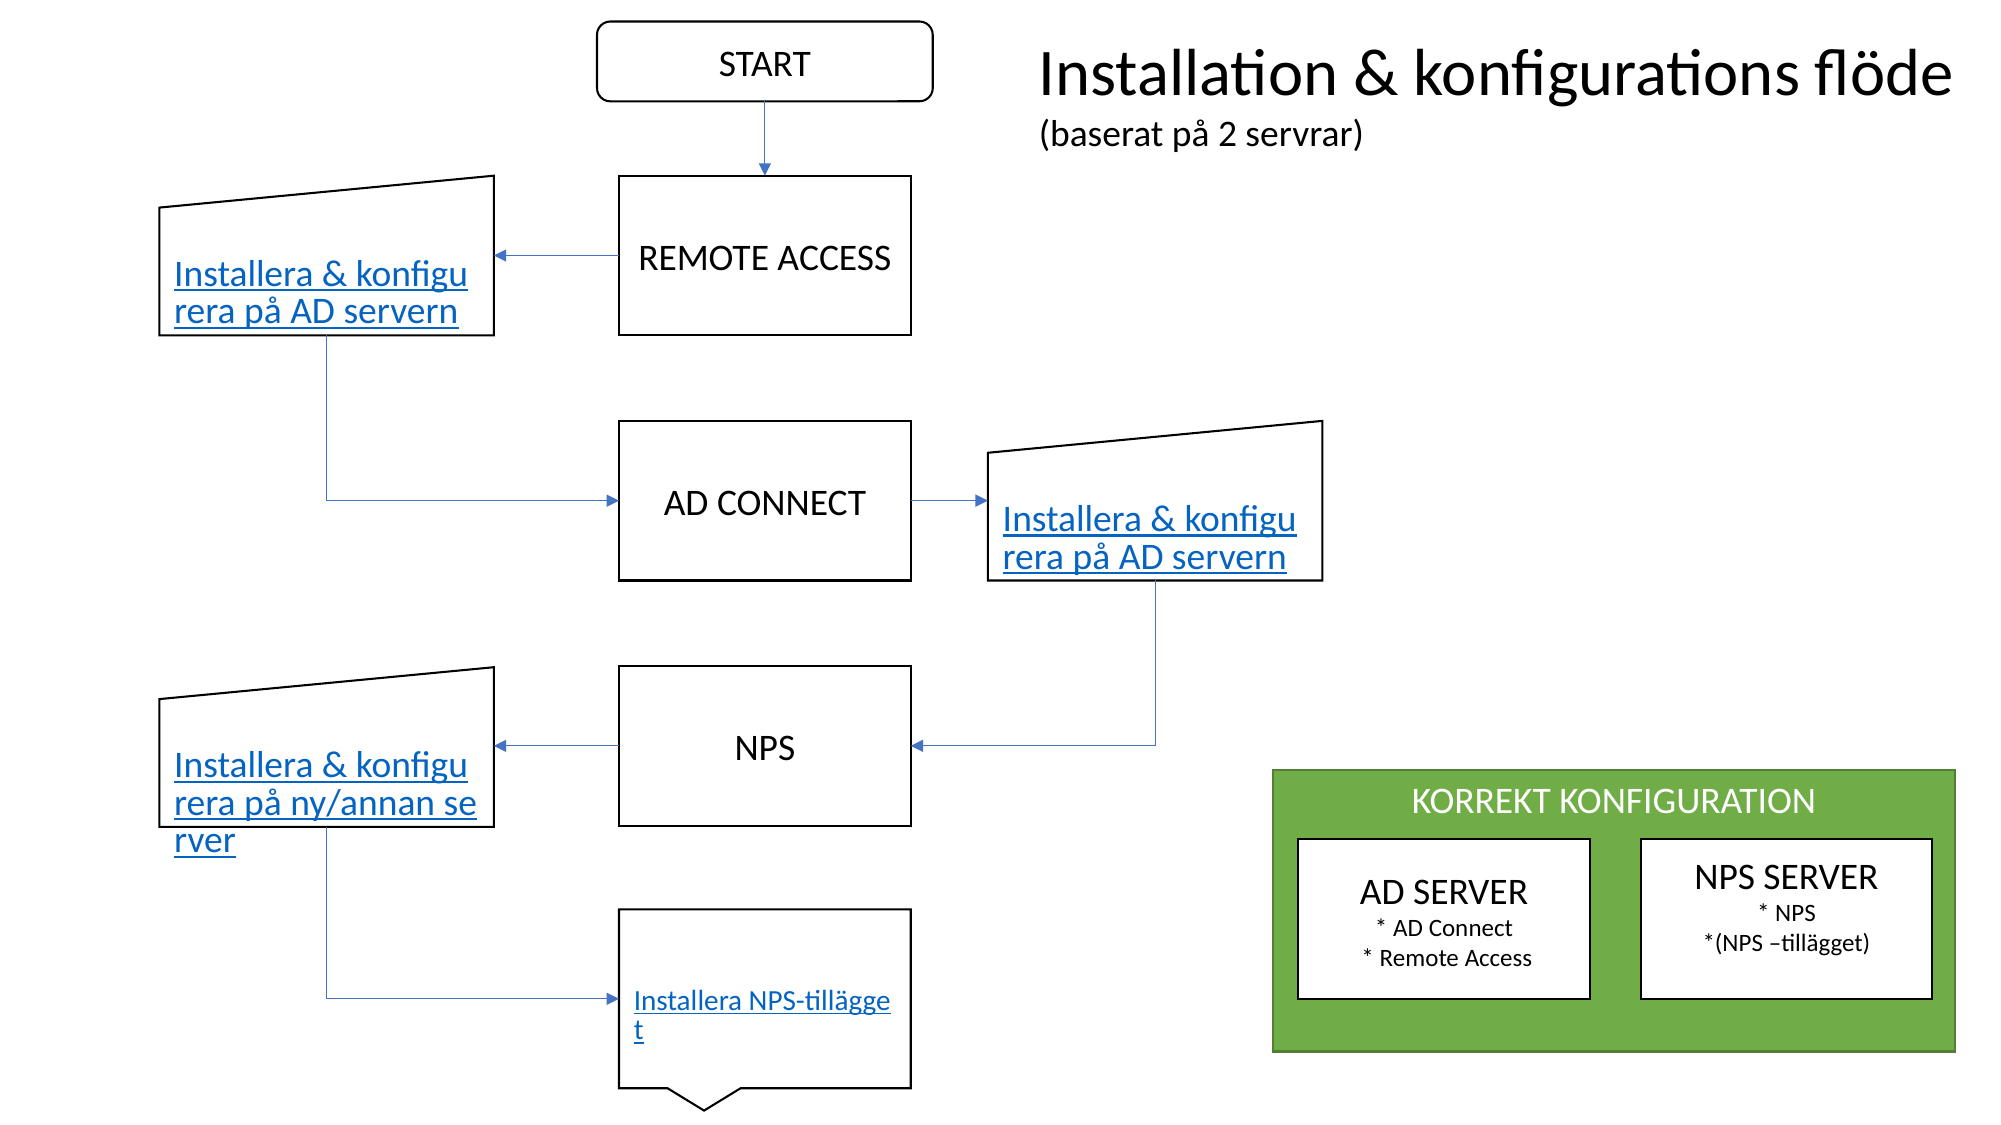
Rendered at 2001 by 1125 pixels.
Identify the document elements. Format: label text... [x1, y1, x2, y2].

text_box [950, 540, 1116, 786]
text_box REMOTE ACCESS [618, 175, 912, 336]
text_box Installera NPS-tillägget [617, 908, 912, 1112]
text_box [390, 271, 556, 565]
text_box START [595, 20, 934, 103]
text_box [386, 766, 559, 1060]
text_box KORREKT KONFIGURATION [1272, 769, 1956, 1053]
text_box Installera & konfigurera på ny/annan server [158, 666, 495, 828]
text_box Installera & konfigurera på AD servern [158, 174, 495, 337]
text_box NPS SERVER * NPS *(NPS –tillägget) [1640, 838, 1933, 1000]
text_box Installation & konfigurations flöde (baserat på 2 servrar) [1024, 21, 1984, 207]
text_box AD SERVER * AD Connect * Remote Access [1297, 838, 1591, 1000]
text_box Installera & konfigurera på AD servern [986, 419, 1324, 582]
text_box NPS [618, 665, 912, 827]
text_box AD CONNECT [618, 420, 912, 582]
